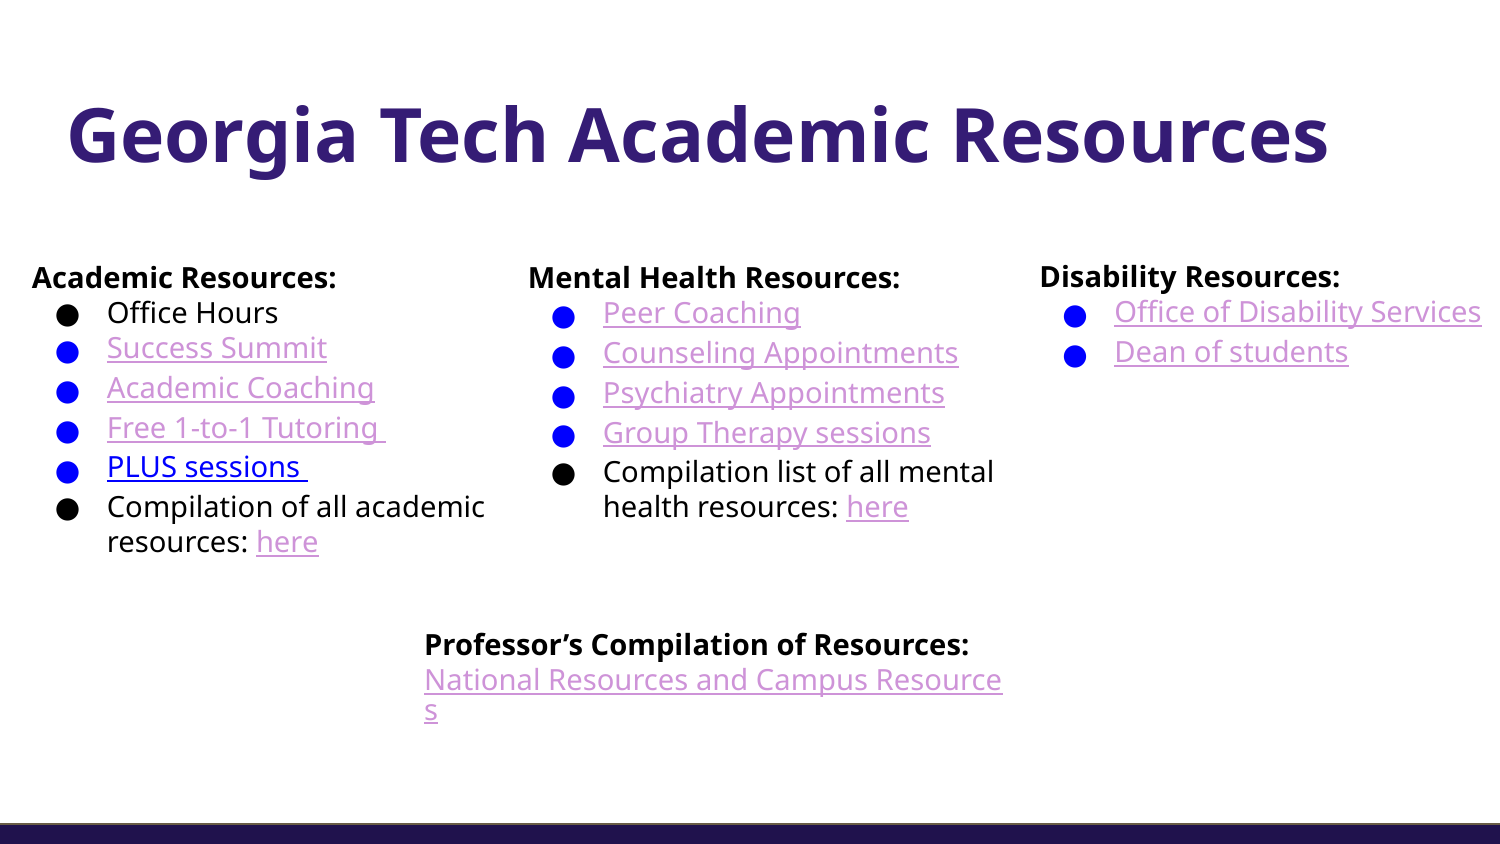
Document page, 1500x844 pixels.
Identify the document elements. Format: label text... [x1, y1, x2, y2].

text_box [0, 823, 1500, 844]
text_box Georgia Tech Academic Resources [51, 72, 1449, 189]
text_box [16, 243, 1500, 737]
